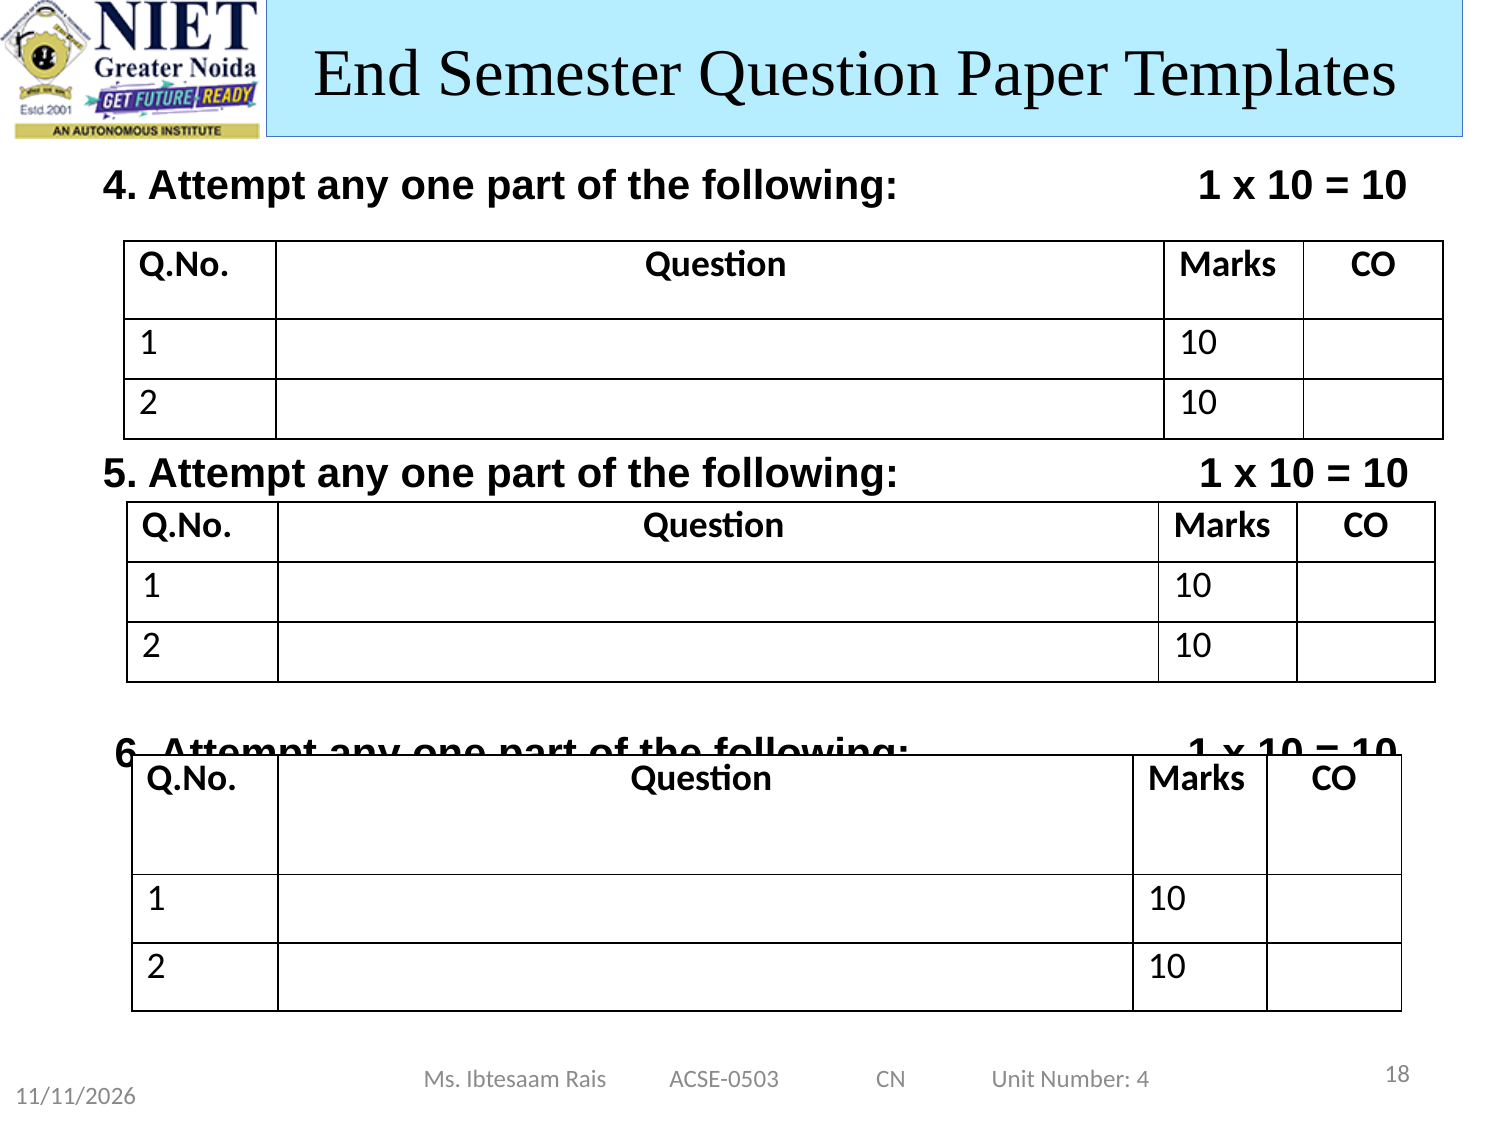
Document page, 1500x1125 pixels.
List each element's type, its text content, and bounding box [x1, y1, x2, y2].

table_cell [277, 380, 1163, 438]
text_box Ms. Ibtesaam Rais ACSE-0503 CN Unit Number: 4 [374, 1047, 1200, 1108]
table_cell [1304, 380, 1442, 438]
table_cell 1 [125, 320, 275, 378]
table_cell [279, 623, 1158, 681]
table_cell [1304, 320, 1442, 378]
table_cell [1298, 623, 1434, 681]
table_cell 10 [1165, 320, 1303, 378]
table_cell 2 [133, 944, 277, 1010]
table_header Marks [1134, 756, 1266, 874]
table_cell 10 [1165, 380, 1303, 438]
table_header Question [277, 242, 1163, 318]
table_header Q.No. [125, 242, 275, 318]
table_header Q.No. [128, 503, 277, 561]
table_cell [1268, 875, 1401, 942]
table_header Question [279, 503, 1158, 561]
table_cell [1298, 563, 1434, 621]
table_header Question [279, 756, 1132, 874]
table_cell [277, 320, 1163, 378]
table_header Marks [1165, 242, 1303, 318]
table_cell 10 [1134, 944, 1266, 1010]
picture [0, 0, 260, 140]
text_box [735, 0, 765, 98]
slide_number 18 [1074, 1042, 1425, 1103]
table_cell [279, 944, 1132, 1010]
table_cell [1268, 944, 1401, 1010]
table_header Marks [1159, 503, 1296, 561]
table_cell 10 [1159, 563, 1296, 621]
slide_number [0, 1065, 257, 1125]
list 4. Attempt any one part of the following: 1 x 10 = 10 5. Attempt any one part of the following: 1 x 10 = 10 6. Attempt any one part of the following: 1 x 10 = 10 [87, 149, 1425, 929]
table_cell 10 [1134, 875, 1266, 942]
table_header CO [1268, 756, 1401, 874]
text_box End Semester Question Paper Templates [266, 0, 1463, 137]
table_cell [279, 563, 1158, 621]
table_header Q.No. [133, 756, 277, 874]
table_cell 10 [1159, 623, 1296, 681]
table_header CO [1304, 242, 1442, 318]
table_cell 1 [133, 875, 277, 942]
table_header CO [1298, 503, 1434, 561]
table_cell 2 [128, 623, 277, 681]
table_cell 2 [125, 380, 275, 438]
table_cell [279, 875, 1132, 942]
table_cell 1 [128, 563, 277, 621]
